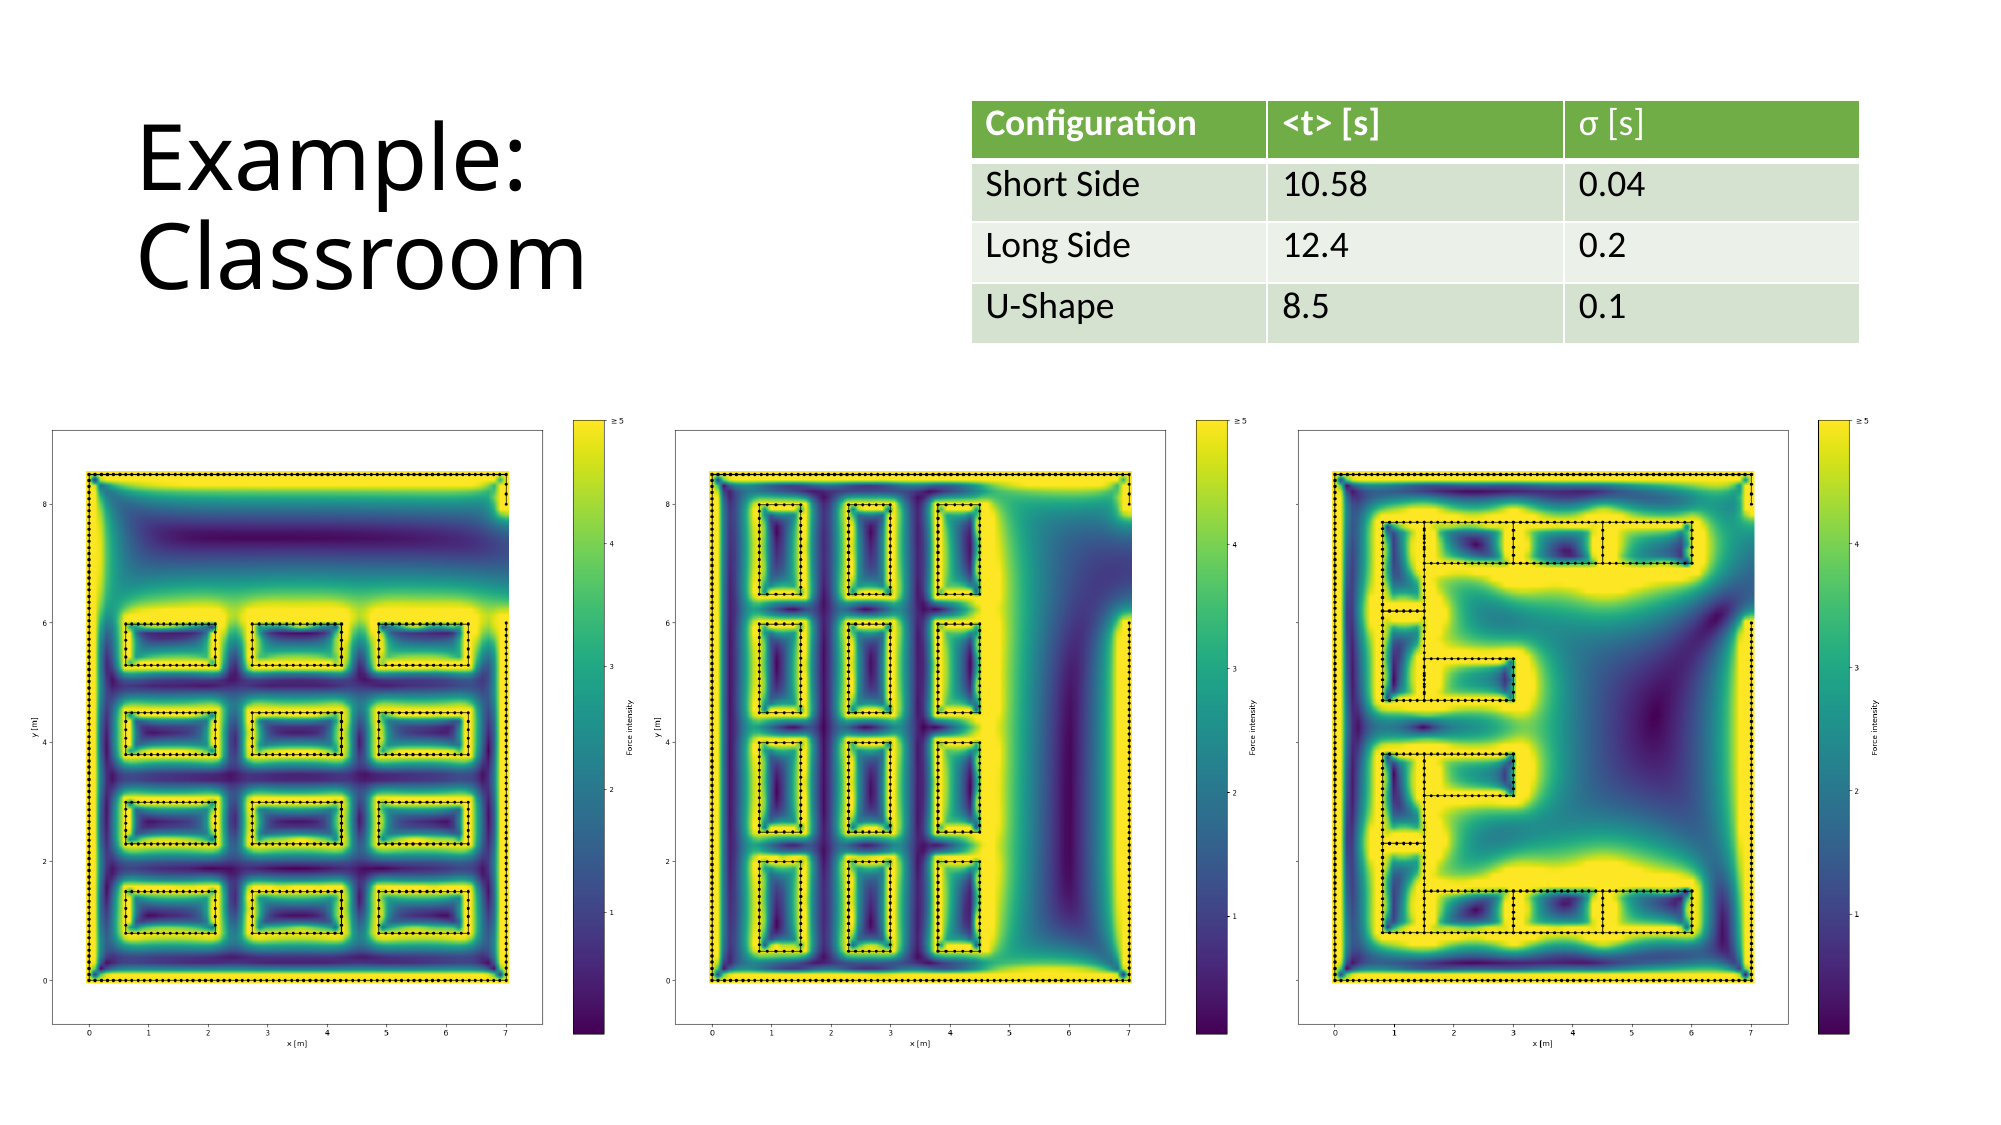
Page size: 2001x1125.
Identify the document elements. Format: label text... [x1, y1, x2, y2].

table_cell 8.5 [1268, 284, 1563, 343]
table_cell 0.2 [1565, 223, 1859, 282]
table_cell 0.1 [1565, 284, 1859, 343]
table_header Configuration [972, 101, 1266, 158]
table_cell 10.58 [1268, 164, 1563, 221]
table_cell Short Side [972, 164, 1266, 221]
table_header σ [s] [1565, 101, 1859, 158]
table_cell U-Shape [972, 284, 1266, 343]
title Example: Classroom [120, 103, 962, 344]
table_cell Long Side [972, 223, 1266, 282]
table_header <t> [s] [1268, 101, 1563, 158]
picture [23, 409, 1918, 1059]
table_cell 0.04 [1565, 164, 1859, 221]
table_cell 12.4 [1268, 223, 1563, 282]
